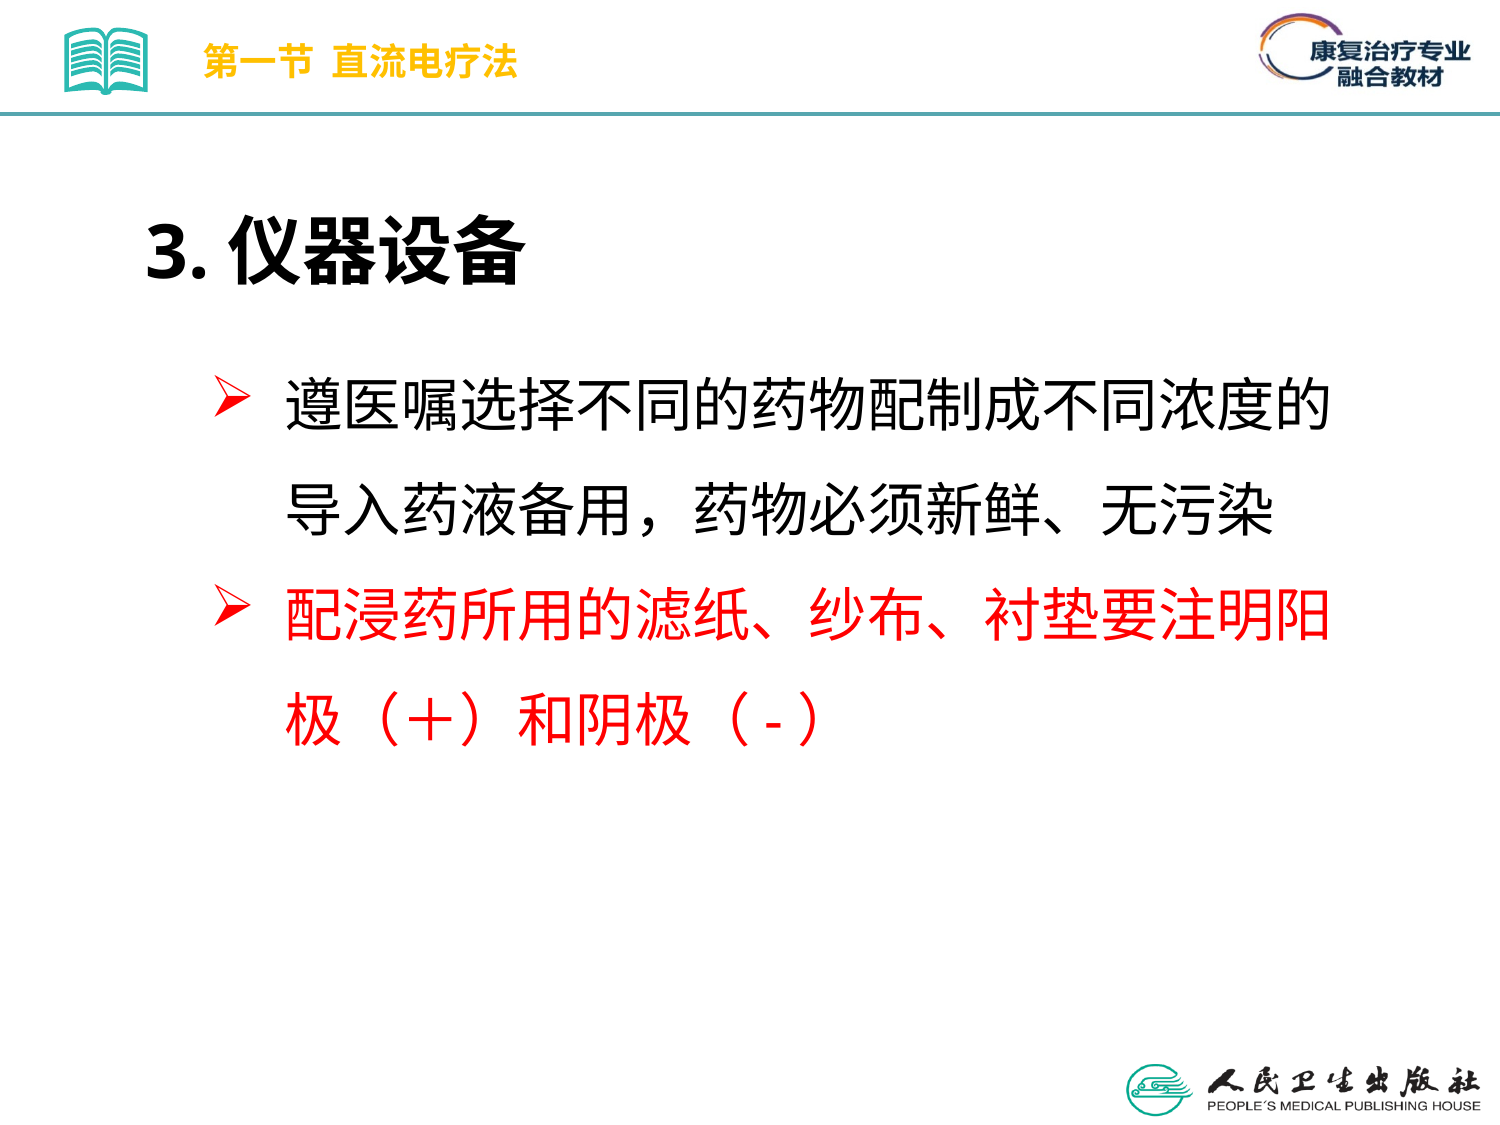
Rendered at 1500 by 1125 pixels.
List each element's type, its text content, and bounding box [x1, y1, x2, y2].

picture [1222, 7, 1491, 102]
text_box 遵医嘱选择不同的药物配制成不同浓度的导入药液备用，药物必须新鲜、无污染 配浸药所用的滤纸、纱布、衬垫要注明阳极（＋）和阴极（-） [194, 325, 1365, 761]
text_box 第一节 直流电疗法 [187, 30, 535, 91]
picture [1104, 1054, 1500, 1125]
text_box 3.仪器设备 [130, 196, 543, 301]
